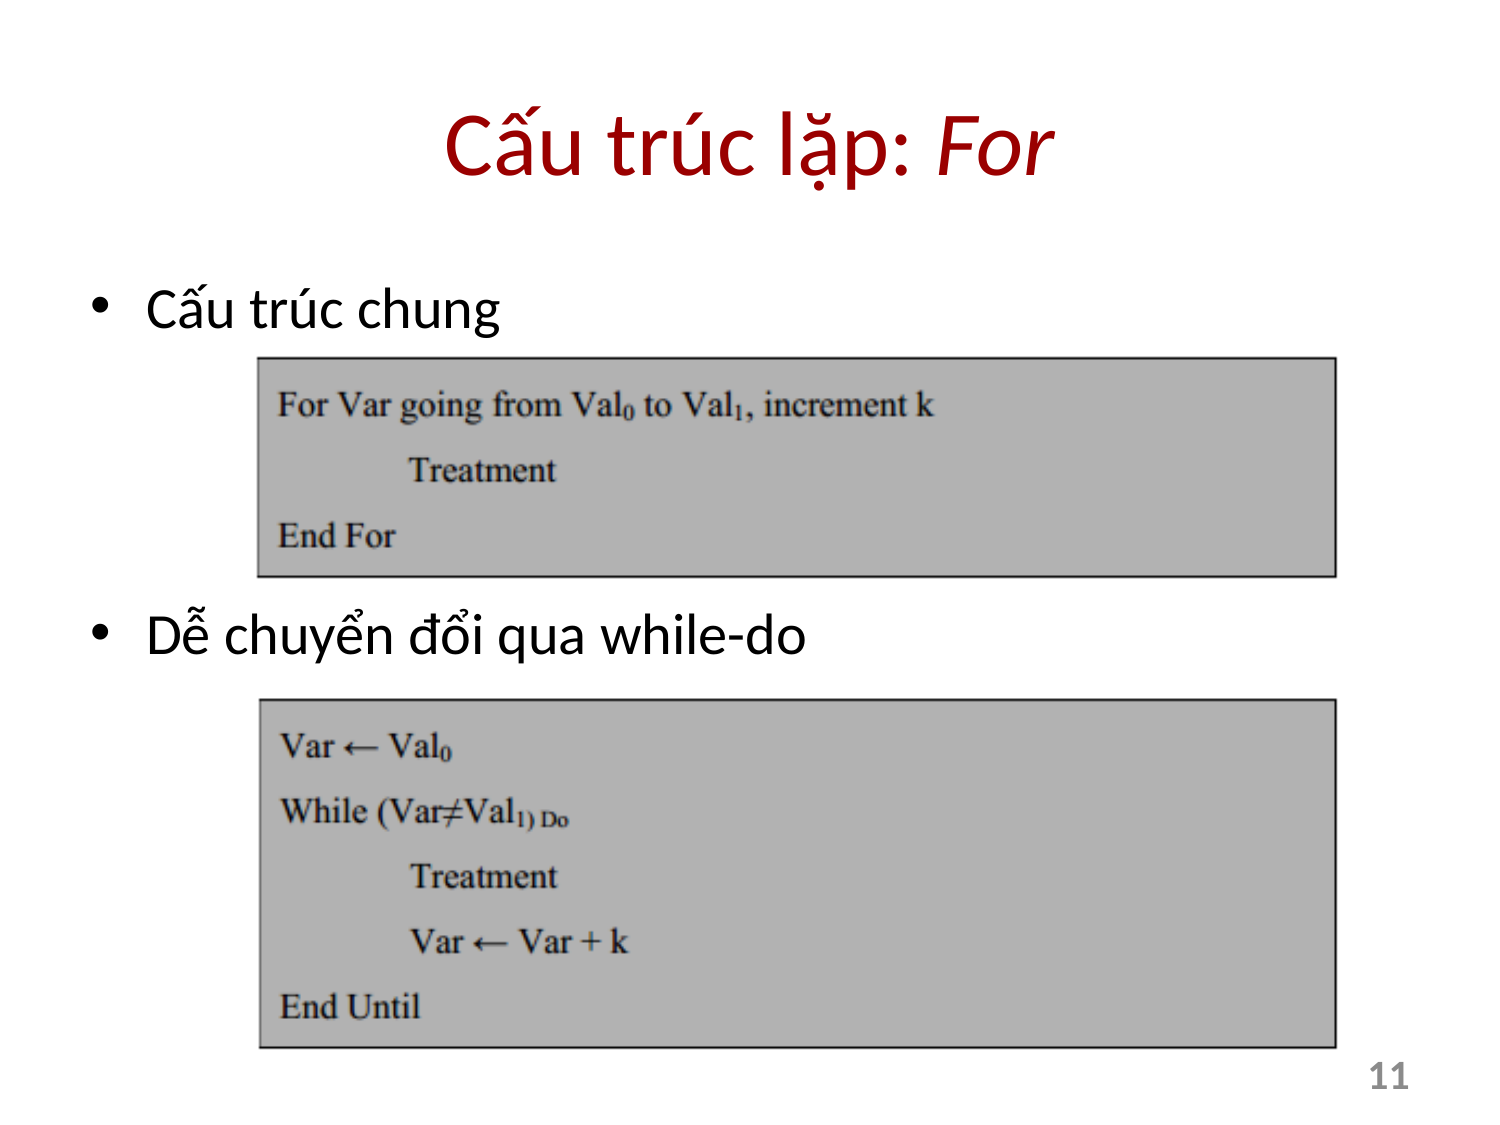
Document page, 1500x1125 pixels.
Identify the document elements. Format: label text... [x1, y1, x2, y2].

list Cấu trúc chung Dễ chuyển đổi qua while-do [75, 262, 1425, 1005]
picture [249, 349, 1347, 585]
picture [250, 694, 1347, 1058]
slide_number 11 [1074, 1042, 1425, 1103]
title Cấu trúc lặp: For [75, 45, 1425, 233]
